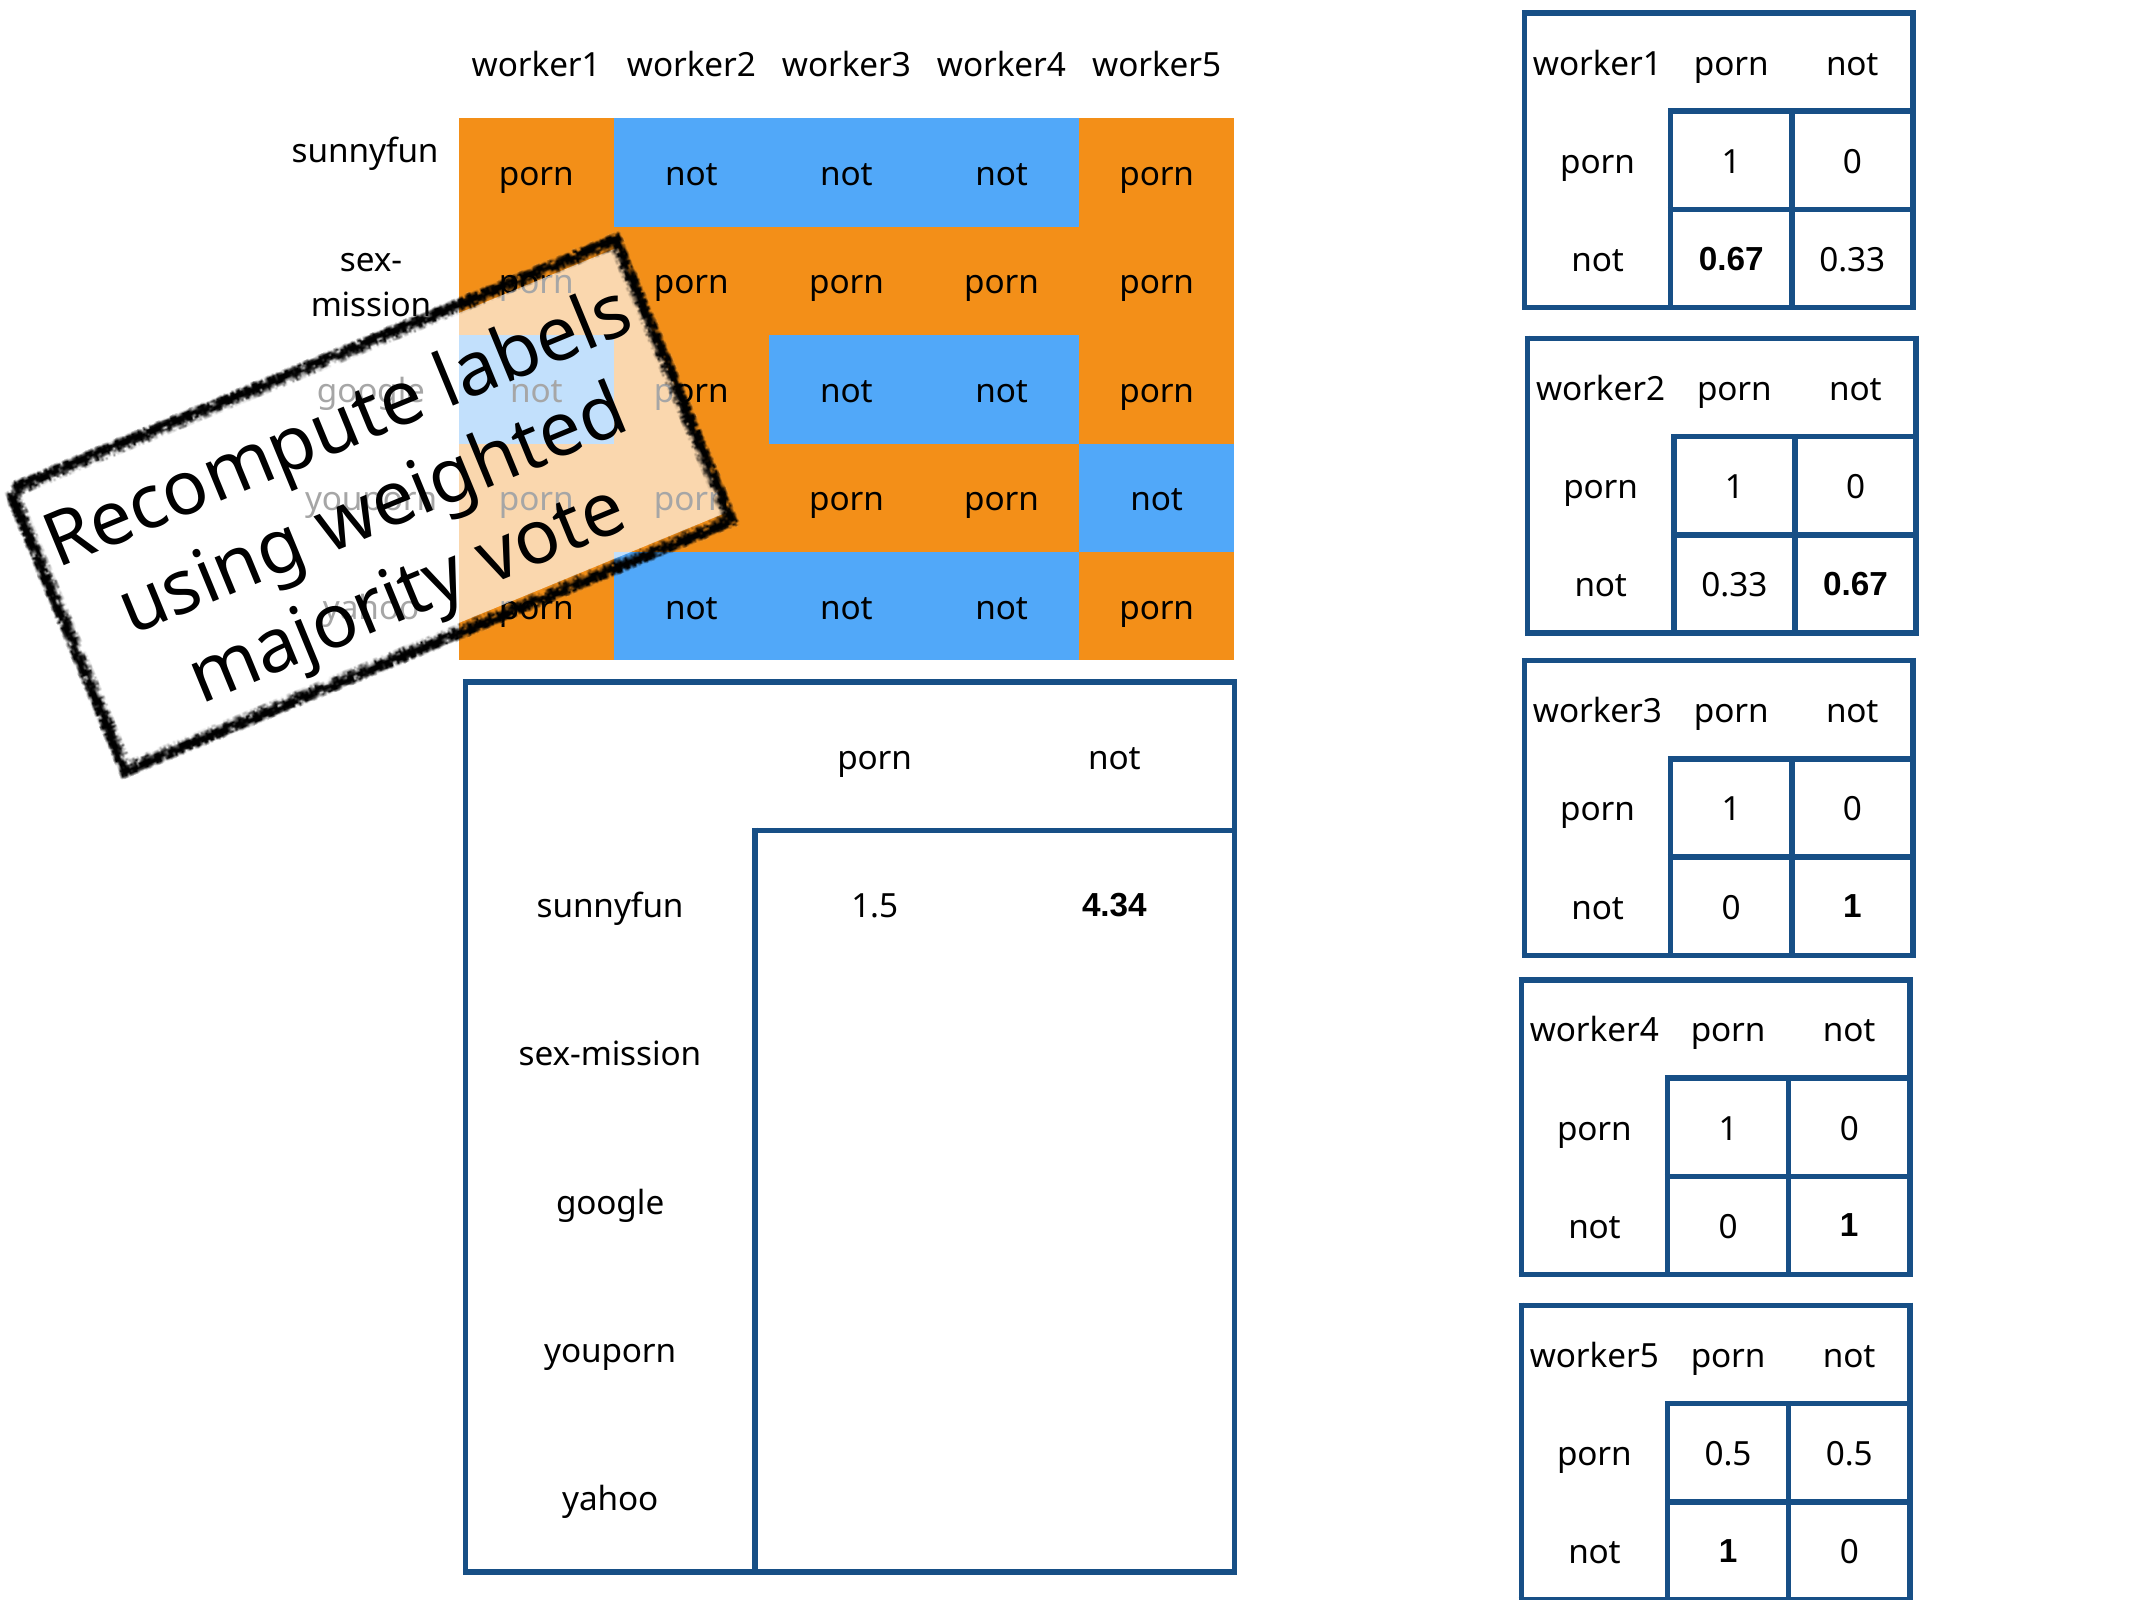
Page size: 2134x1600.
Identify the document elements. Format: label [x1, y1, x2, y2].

table_cell [1670, 1505, 1786, 1597]
picture [347, 231, 666, 344]
picture [75, 665, 398, 779]
table_cell [1791, 1179, 1907, 1272]
picture [1, 473, 34, 565]
table_cell [1798, 538, 1913, 630]
picture [706, 442, 740, 538]
table_cell [1791, 1406, 1907, 1499]
table_cell [1524, 1078, 1665, 1272]
table_cell [1795, 114, 1910, 207]
table_cell [1673, 114, 1789, 207]
table_cell [283, 118, 1234, 660]
table_cell [1673, 860, 1789, 953]
table_cell [1795, 762, 1910, 854]
table_cell [1530, 437, 1671, 630]
table_cell [1677, 538, 1792, 630]
table_cell [758, 833, 1232, 1569]
table_header [1530, 341, 1913, 437]
table_cell [1791, 1081, 1907, 1174]
table_cell [1798, 439, 1913, 532]
table_cell [1677, 439, 1792, 532]
table_cell [1527, 111, 1668, 305]
table_cell [1524, 1404, 1665, 1597]
text_box [34, 344, 706, 665]
table_header [1527, 663, 1910, 759]
table_cell [1673, 212, 1789, 305]
table_cell [1670, 1179, 1786, 1272]
table_cell [468, 830, 752, 1569]
table_cell [1670, 1406, 1786, 1499]
table_header [1524, 983, 1907, 1078]
table_cell [1670, 1081, 1786, 1174]
table_header [1527, 16, 1910, 111]
table_header [1524, 1308, 1907, 1404]
table_header [468, 685, 1232, 830]
table_cell [1791, 1505, 1907, 1597]
table_cell [1673, 762, 1789, 854]
table_cell [1795, 860, 1910, 953]
table_header [283, 10, 1234, 118]
table_cell [1527, 759, 1668, 953]
table_cell [1795, 212, 1910, 305]
